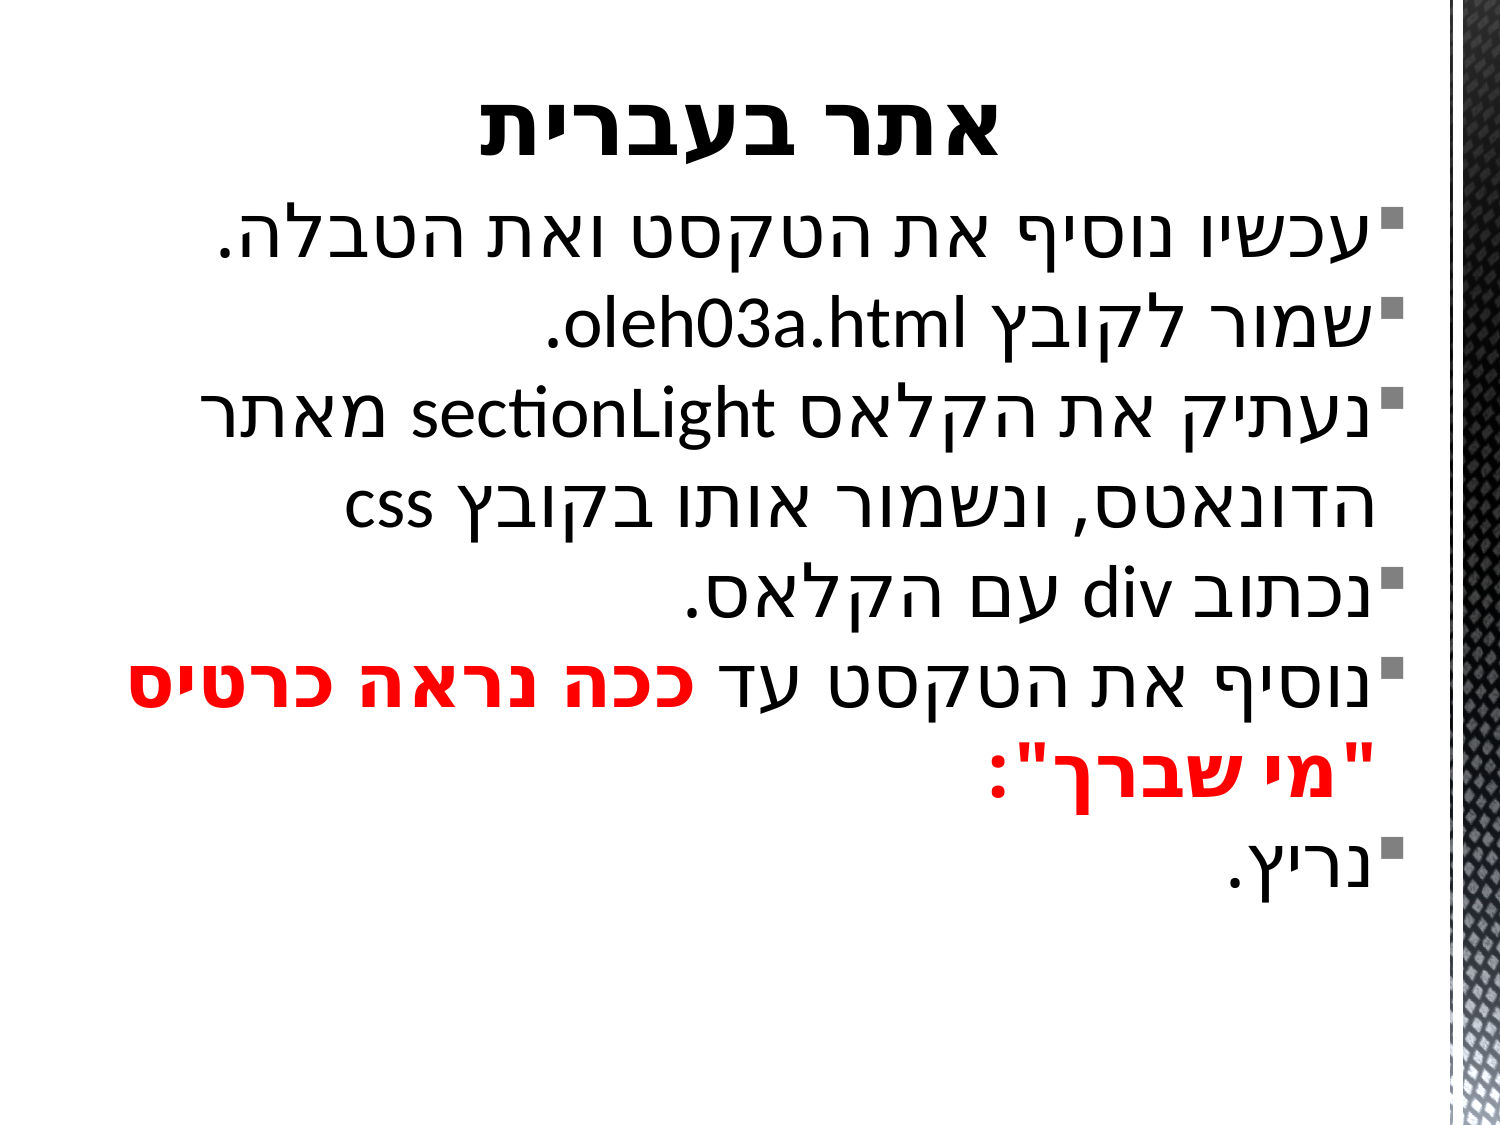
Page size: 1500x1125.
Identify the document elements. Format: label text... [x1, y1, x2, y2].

title אתר בעברית [62, 50, 1425, 188]
list עכשיו נוסיף את הטקסט ואת הטבלה. שמור לקובץ oleh03a.html. נעתיק את הקלאס sectionLight מאתר הדונאטס, ונשמור אותו בקובץ css נכתוב div עם הקלאס. נוסיף את הטקסט עד ככה נראה כרטיס "מי שברך": נריץ. [75, 188, 1425, 1013]
picture [1447, 0, 1500, 1125]
